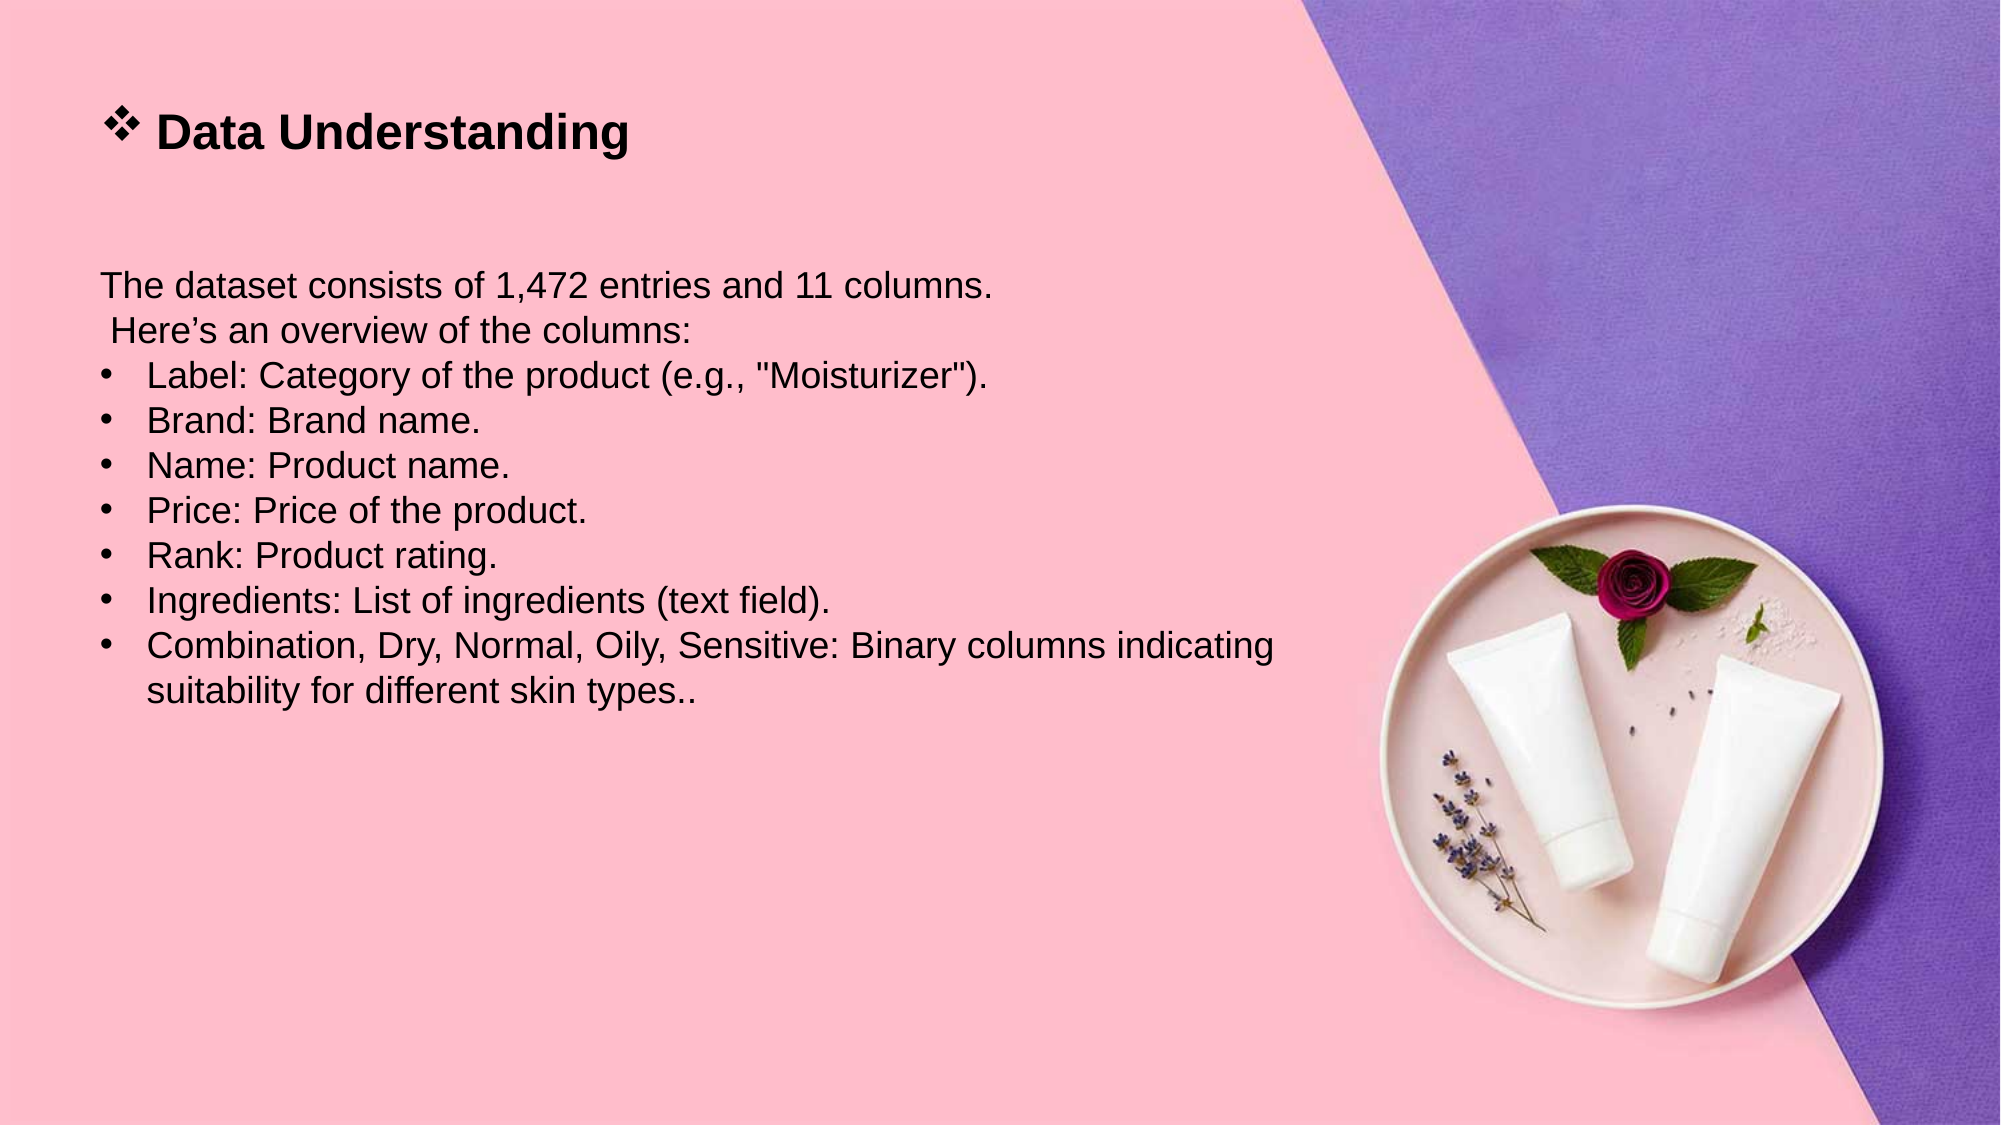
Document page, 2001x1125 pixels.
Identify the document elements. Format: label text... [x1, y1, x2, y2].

text_box Data Understanding [84, 92, 1140, 167]
text_box The dataset consists of 1,472 entries and 11 columns. Here’s an overview of the columns: Label: Category of the product (e.g., "Moisturizer"). Brand: Brand name. Name: Product name. Price: Price of the product. Rank: Product rating. Ingredients: List of ingredients (text field). Combination, Dry, Normal, Oily, Sensitive: Binary columns indicating suitability for different skin types.. [84, 253, 1337, 718]
picture [0, 0, 2001, 1125]
